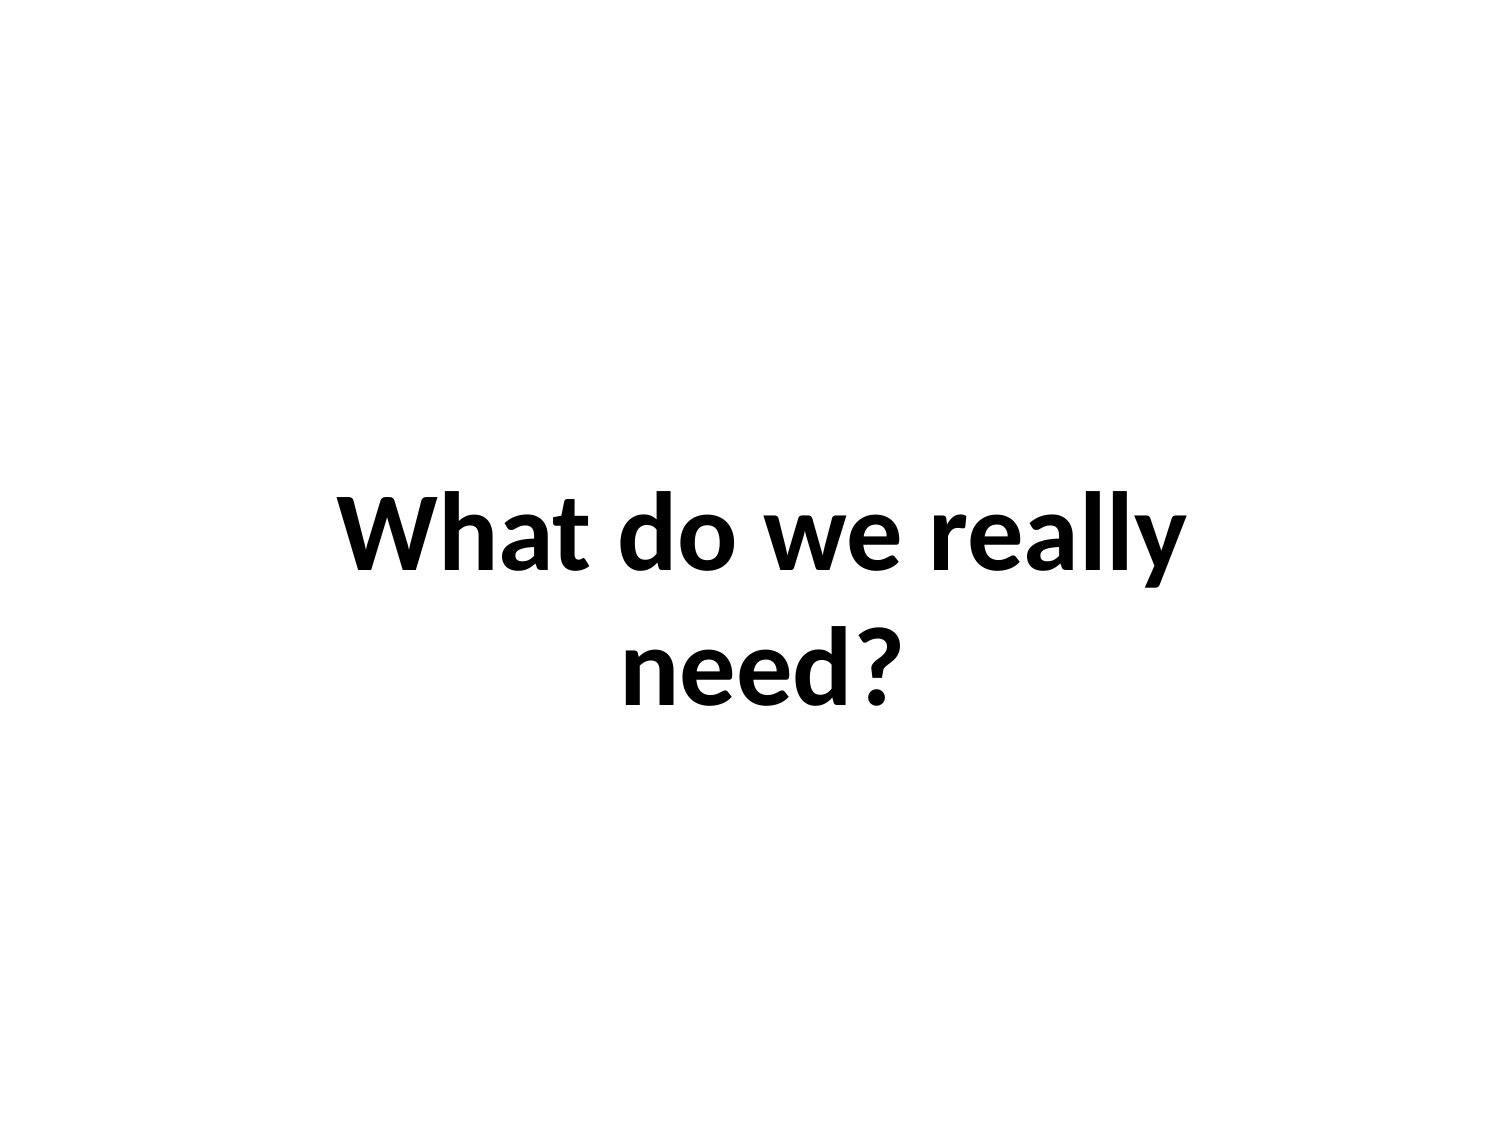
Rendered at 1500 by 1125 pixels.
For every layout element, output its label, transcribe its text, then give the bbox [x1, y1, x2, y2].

text_box What do we really need? [212, 449, 1313, 735]
